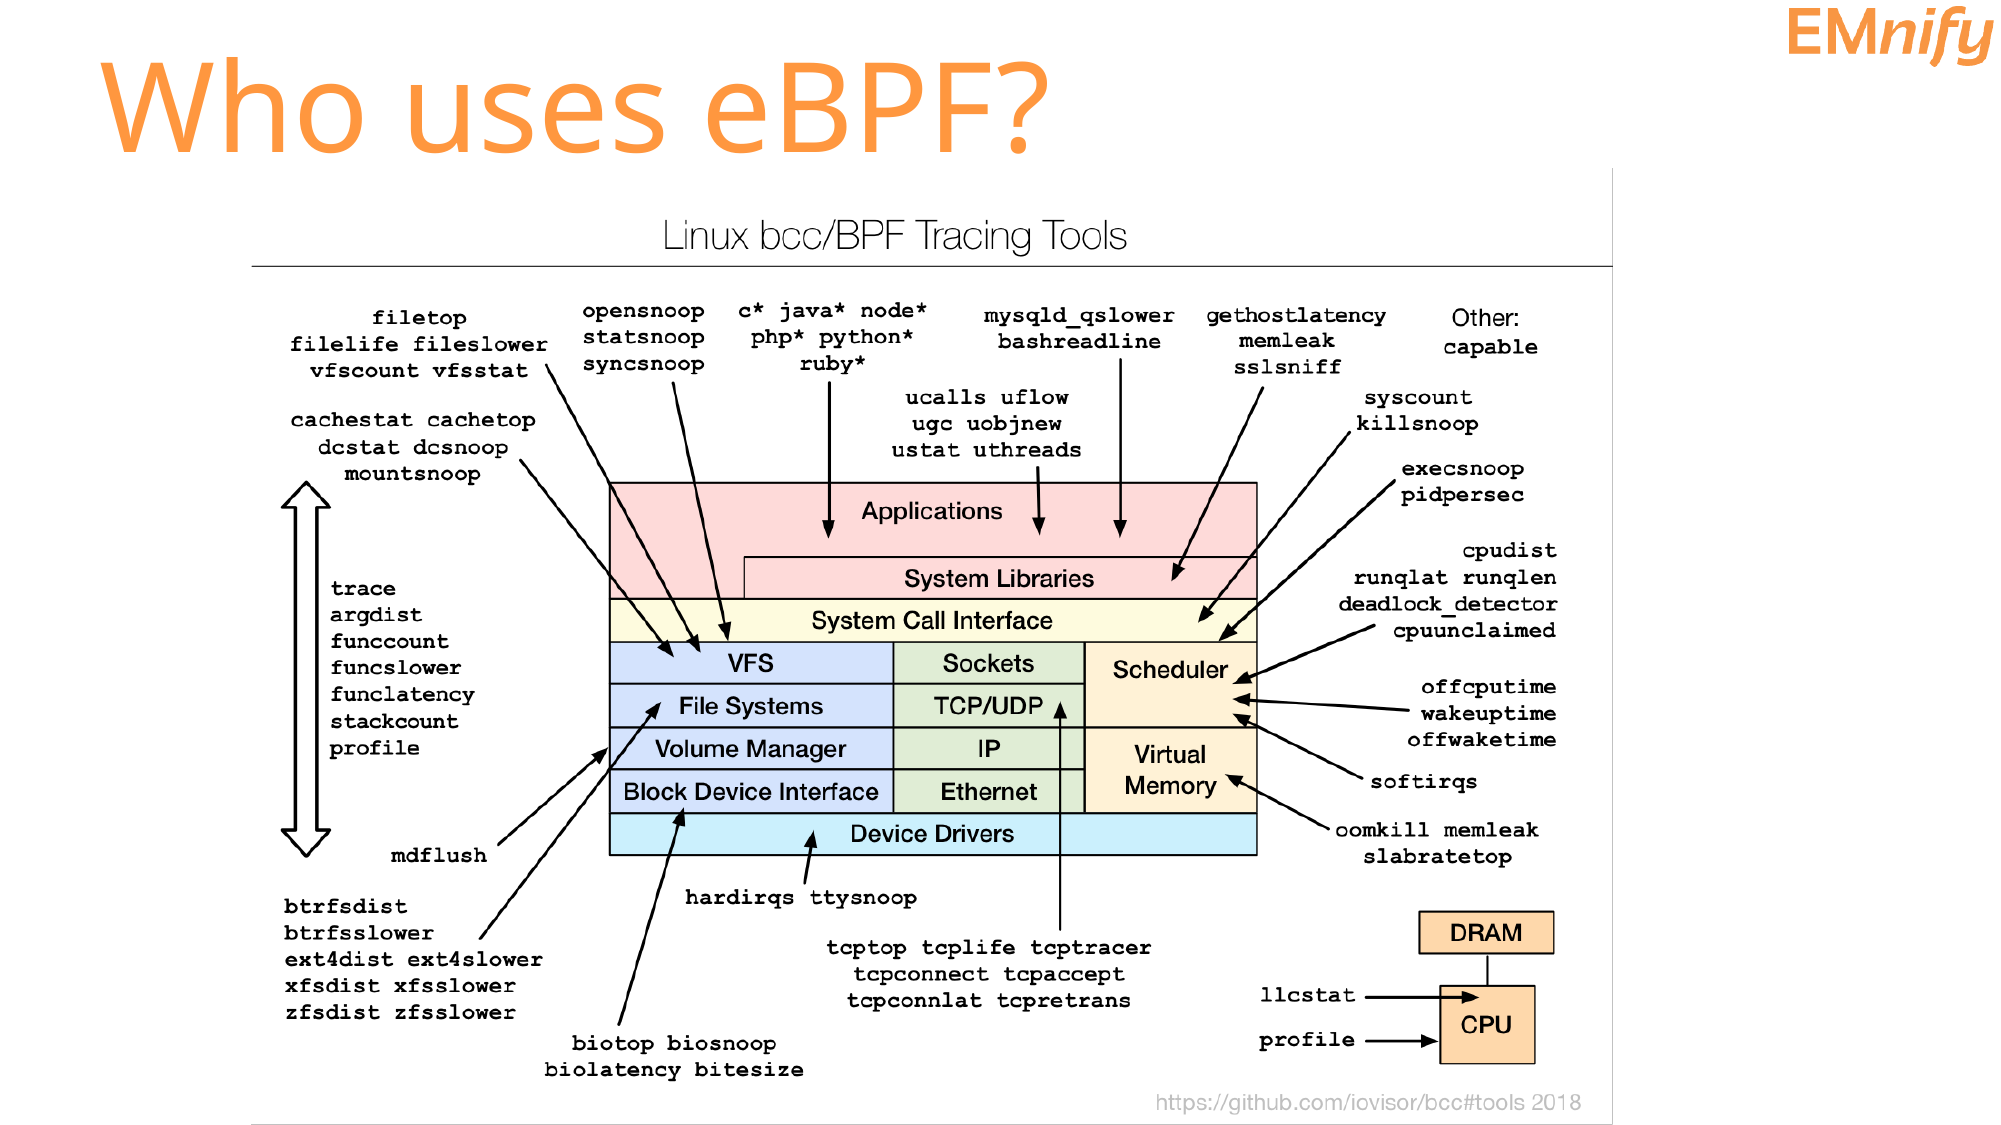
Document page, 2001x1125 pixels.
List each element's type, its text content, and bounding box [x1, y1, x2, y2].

text_box Who uses eBPF? [99, 44, 1900, 180]
picture [251, 168, 1614, 1125]
picture [1789, 6, 1994, 67]
